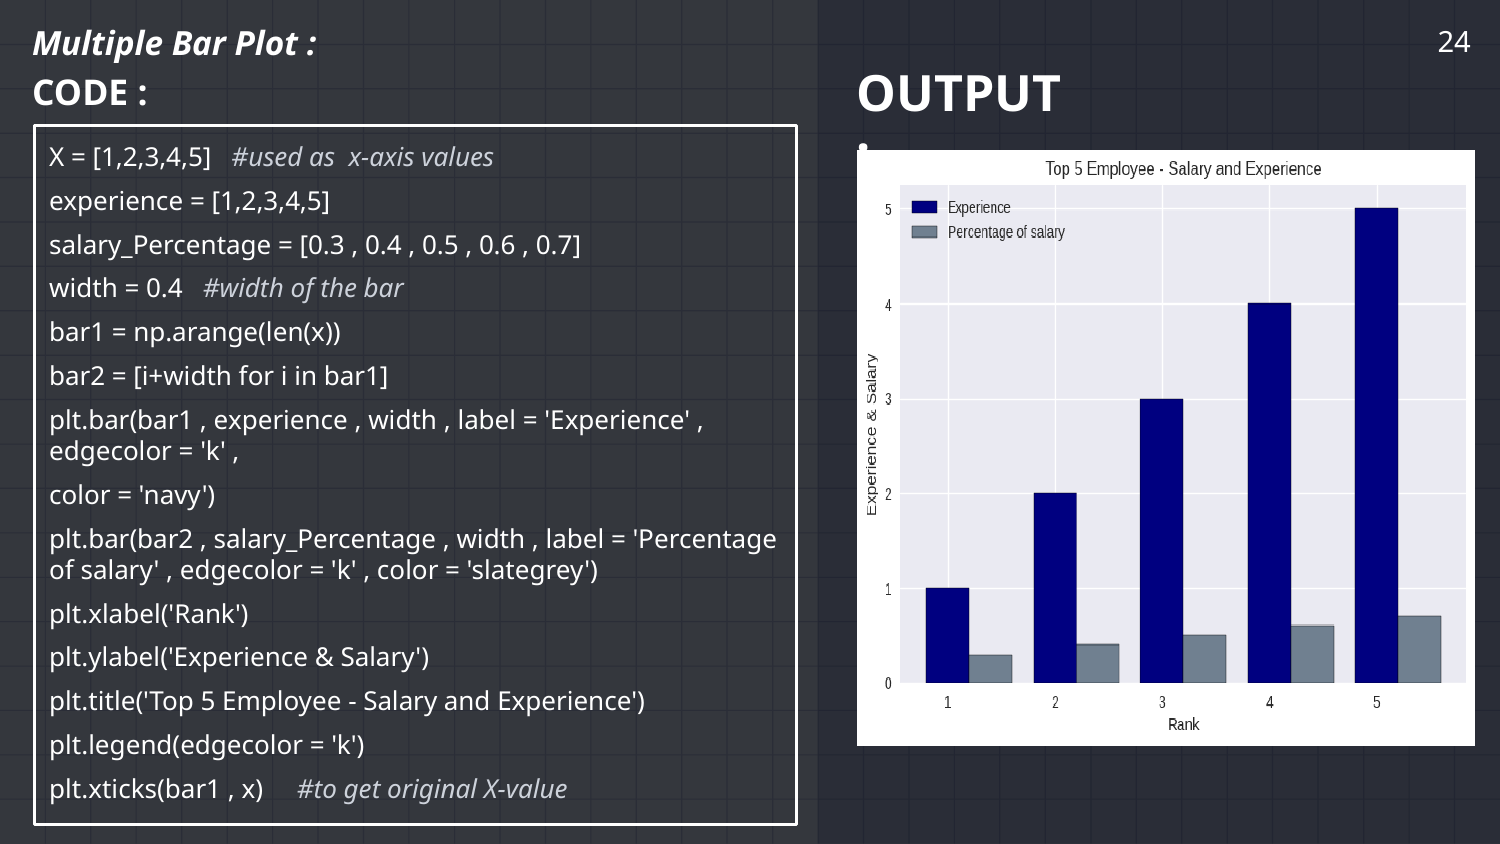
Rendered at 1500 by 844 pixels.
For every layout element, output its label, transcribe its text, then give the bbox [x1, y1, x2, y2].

title CODE : [17, 78, 215, 118]
title OUTPUT : [841, 46, 1085, 126]
text_box Multiple Bar Plot : [17, 7, 749, 78]
list X = [1,2,3,4,5] #used as x-axis values experience = [1,2,3,4,5] salary_Percentage = [0.3 , 0.4 , 0.5 , 0.6 , 0.7] width = 0.4 #width of the bar bar1 = np.arange(len(x)) bar2 = [i+width for i in bar1] plt.bar(bar1 , experience , width , label = 'Experience' , edgecolor = 'k' , color = 'navy') plt.bar(bar2 , salary_Percentage , width , label = 'Percentage of salary' , edgecolor = 'k' , color = 'slategrey') plt.xlabel('Rank') plt.ylabel('Experience & Salary') plt.title('Top 5 Employee - Salary and Experience') plt.legend(edgecolor = 'k') plt.xticks(bar1 , x) #to get original X-value [34, 125, 797, 825]
slide_number ‹#› [1408, 0, 1500, 88]
picture [856, 150, 1476, 746]
